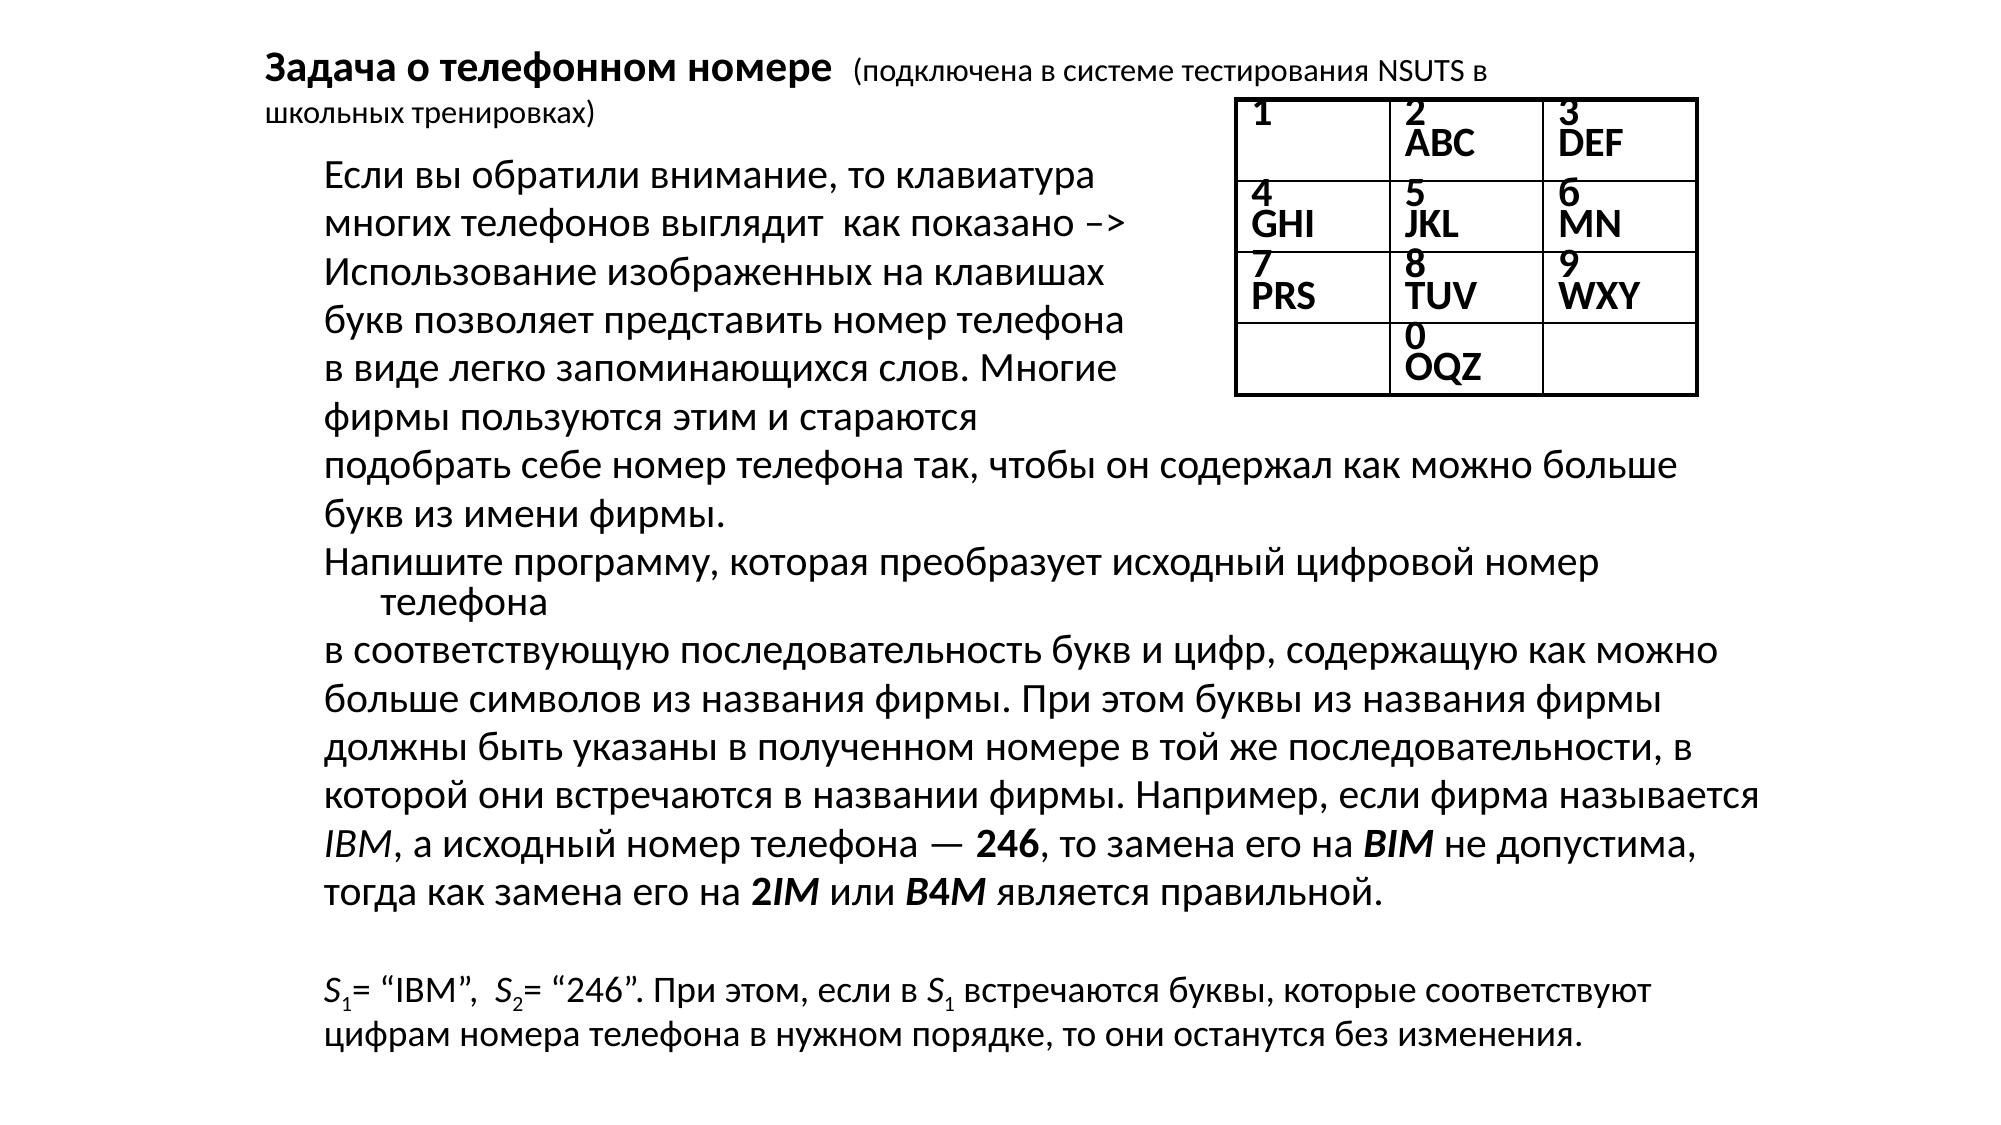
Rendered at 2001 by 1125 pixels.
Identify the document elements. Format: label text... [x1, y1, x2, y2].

list Если вы обратили внимание, то клавиатура многих телефонов выглядит как показано –> Использование изображенных на клавишах букв позволяет представить номер телефона в виде легко запоминающихся слов. Многие фирмы пользуются этим и стараются подобрать себе номер телефона так, чтобы он содержал как можно больше букв из имени фирмы. Напишите программу, которая преобразует исходный цифровой номер телефона в соответствующую последовательность букв и цифр, содержащую как можно больше символов из названия фирмы. При этом буквы из названия фирмы должны быть указаны в полученном номере в той же последовательности, в которой они встречаются в названии фирмы. Например, если фирма называется IBM, а исходный номер телефона — 246, то замена его на BIM не допустима, тогда как замена его на 2IM или В4М является правильной. S1= “IBM”, S2= “246”. При этом, если в S1 встречаются буквы, которые соответствуют цифрам номера телефона в нужном порядке, то они останутся без изменения. [309, 148, 1780, 1083]
table_cell 7 PRS [1238, 253, 1389, 322]
table_header 3 DEF [1544, 102, 1695, 180]
table_cell б MN [1544, 182, 1695, 251]
table_header 2 АВС [1391, 102, 1542, 180]
table_cell 5 JKL [1391, 182, 1542, 251]
table_cell 9 WXY [1544, 253, 1695, 322]
table_cell 8 TUV [1391, 253, 1542, 322]
table_cell [1238, 324, 1389, 393]
table_cell [1544, 324, 1695, 393]
table_cell 0 OQZ [1391, 324, 1542, 393]
title Задача о телефонном номере (подключена в системе тестирования NSUTS в школьных тренировках) [249, 31, 1600, 138]
table_header 1 [1238, 102, 1389, 180]
table_cell 4 GHI [1238, 182, 1389, 251]
